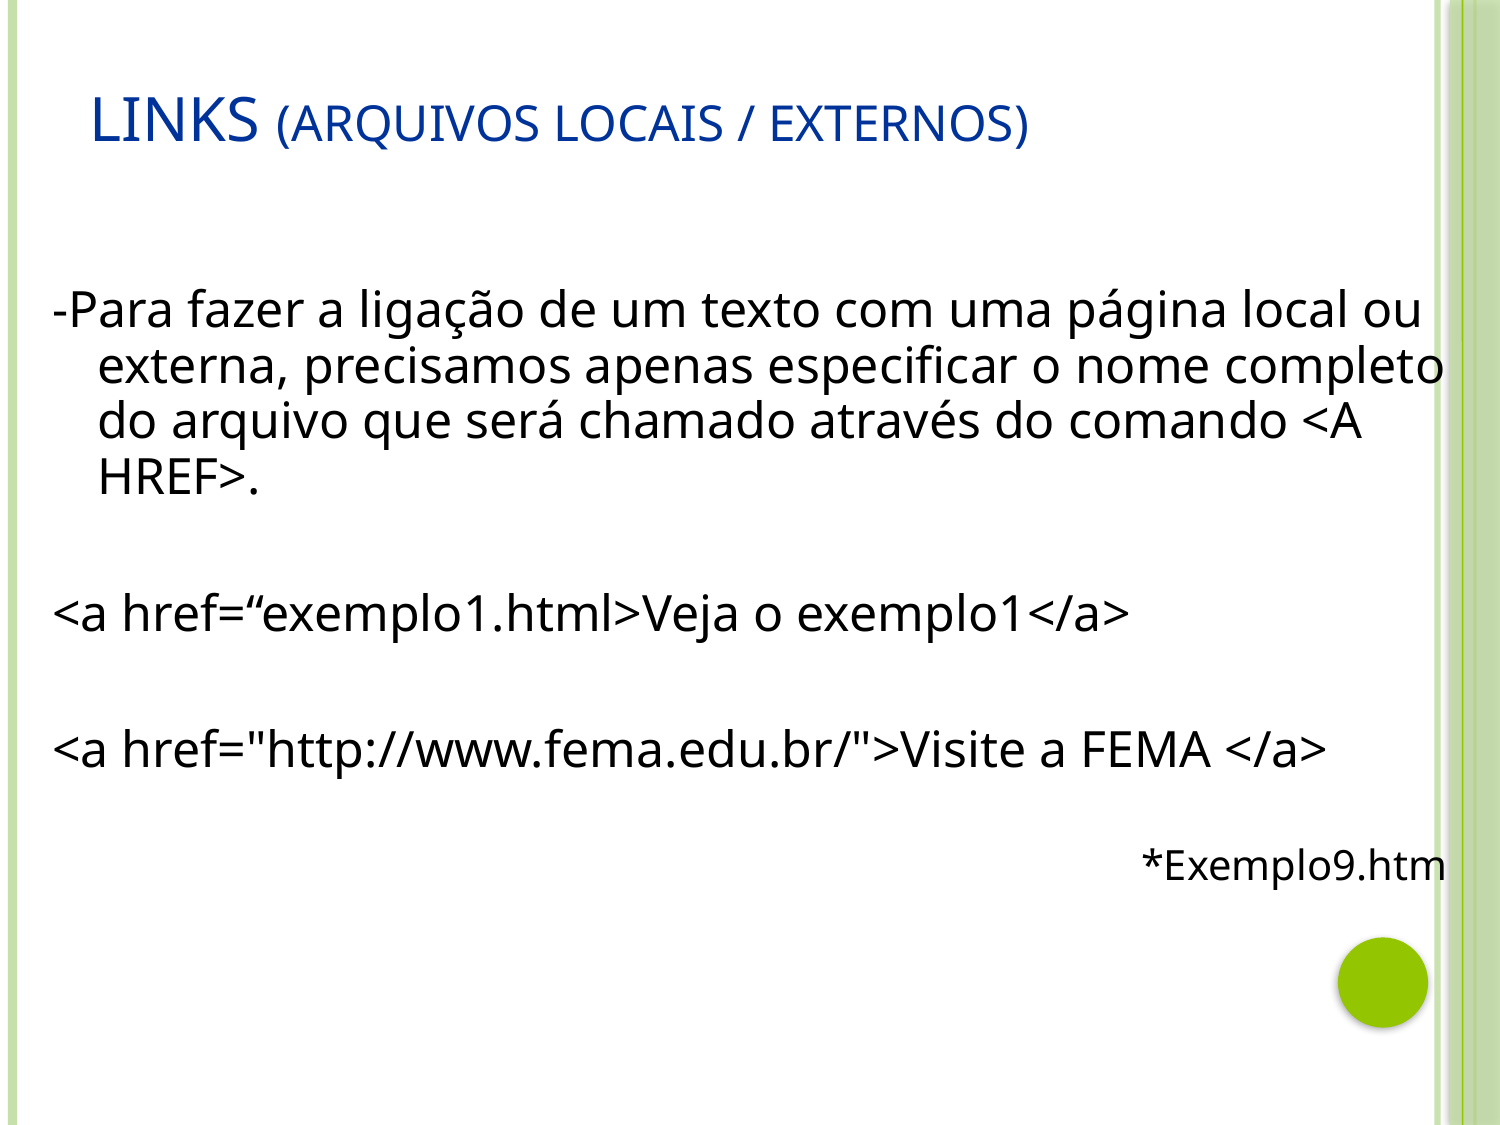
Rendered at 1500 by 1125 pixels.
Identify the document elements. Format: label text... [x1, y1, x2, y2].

list -Para fazer a ligação de um texto com uma página local ou externa, precisamos apenas especificar o nome completo do arquivo que será chamado através do comando <A HREF>. <a href=“exemplo1.html>Veja o exemplo1</a> <a href="http://www.fema.edu.br/">Visite a FEMA </a> *Exemplo9.htm [37, 275, 1463, 1025]
title Links (arquivos locais / externos) [75, 70, 1426, 161]
